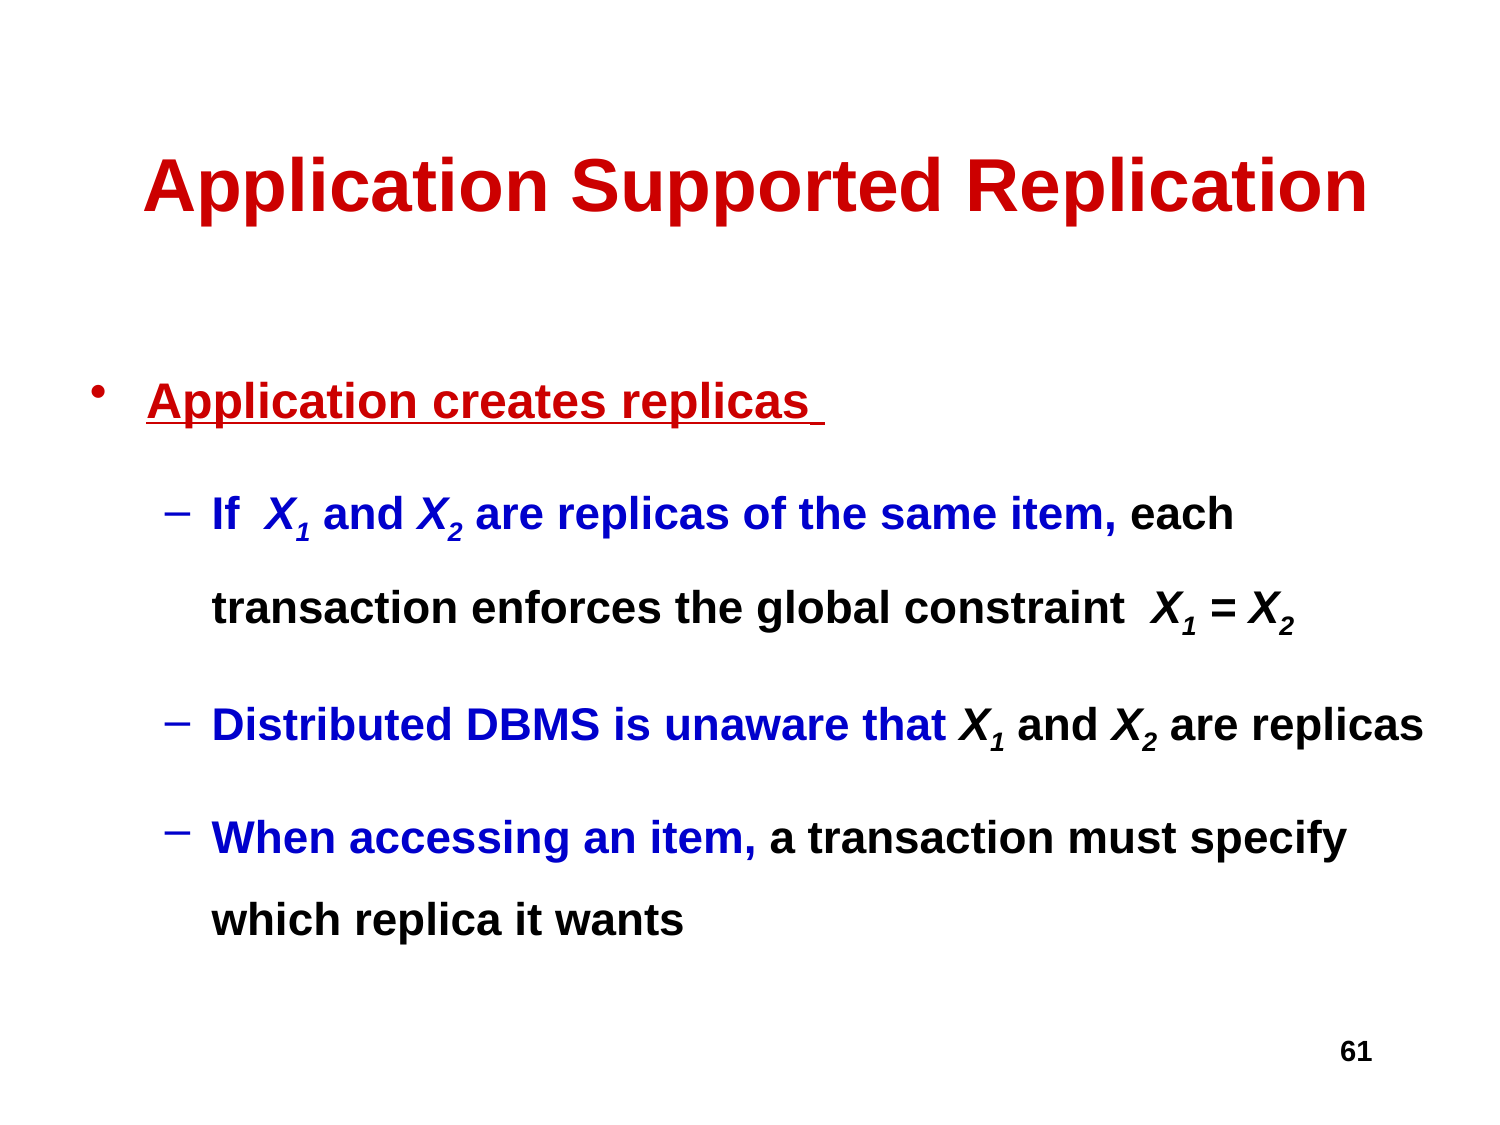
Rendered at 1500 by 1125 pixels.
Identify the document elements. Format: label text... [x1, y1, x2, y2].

title Application Supported Replication [62, 87, 1451, 276]
text_box [1074, 1024, 1388, 1100]
list Application creates replicas If X1 and X2 are replicas of the same item, each transaction enforces the global constraint X1 = X2 Distributed DBMS is unaware that X1 and X2 are replicas When accessing an item, a transaction must specify which replica it wants [74, 324, 1451, 788]
